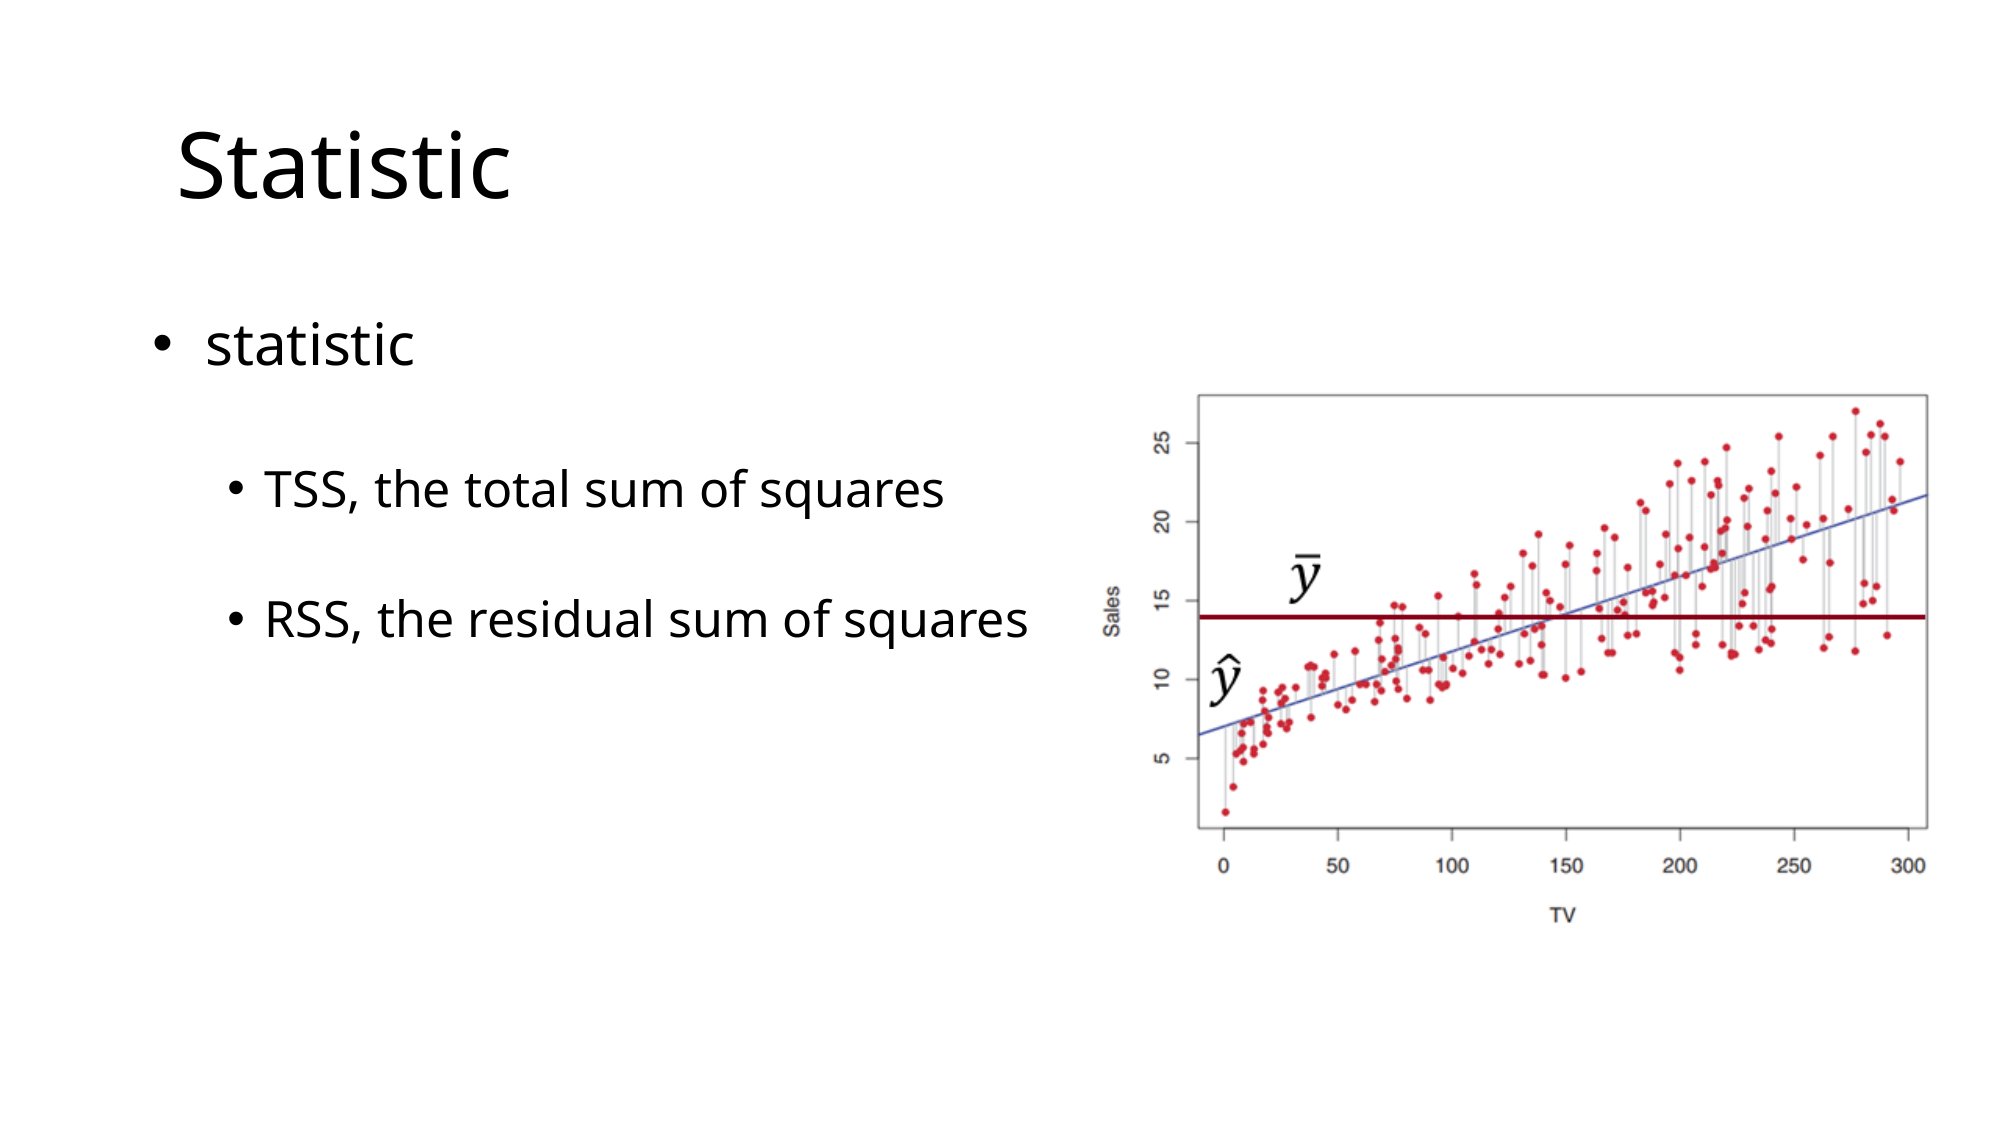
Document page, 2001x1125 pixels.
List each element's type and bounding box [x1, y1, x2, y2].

picture [1096, 378, 1963, 934]
